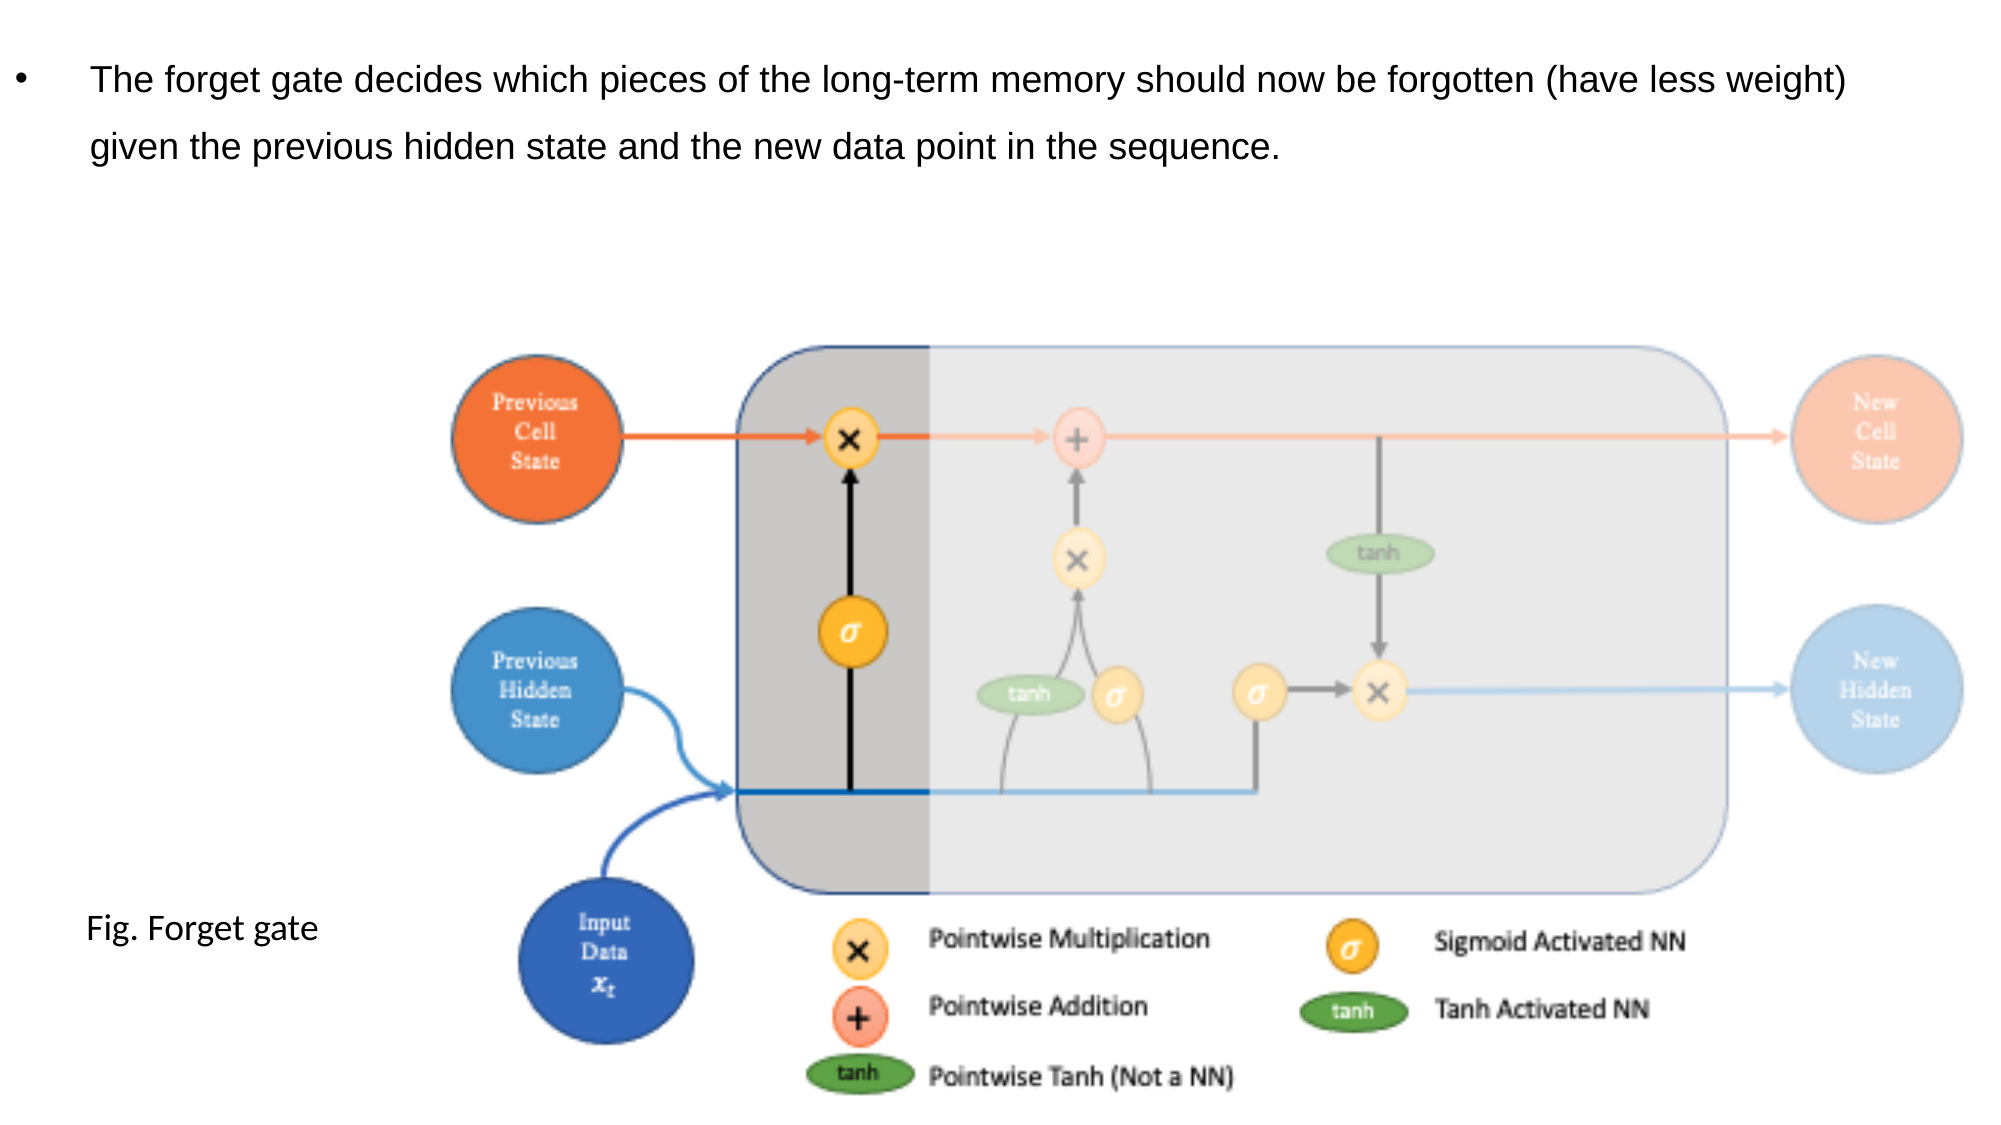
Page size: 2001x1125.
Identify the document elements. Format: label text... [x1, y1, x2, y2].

text_box Fig. Forget gate [71, 895, 334, 956]
picture [437, 320, 2000, 1125]
text_box The forget gate decides which pieces of the long-term memory should now be forgotten (have less weight) given the previous hidden state and the new data point in the sequence. [0, 24, 1950, 175]
